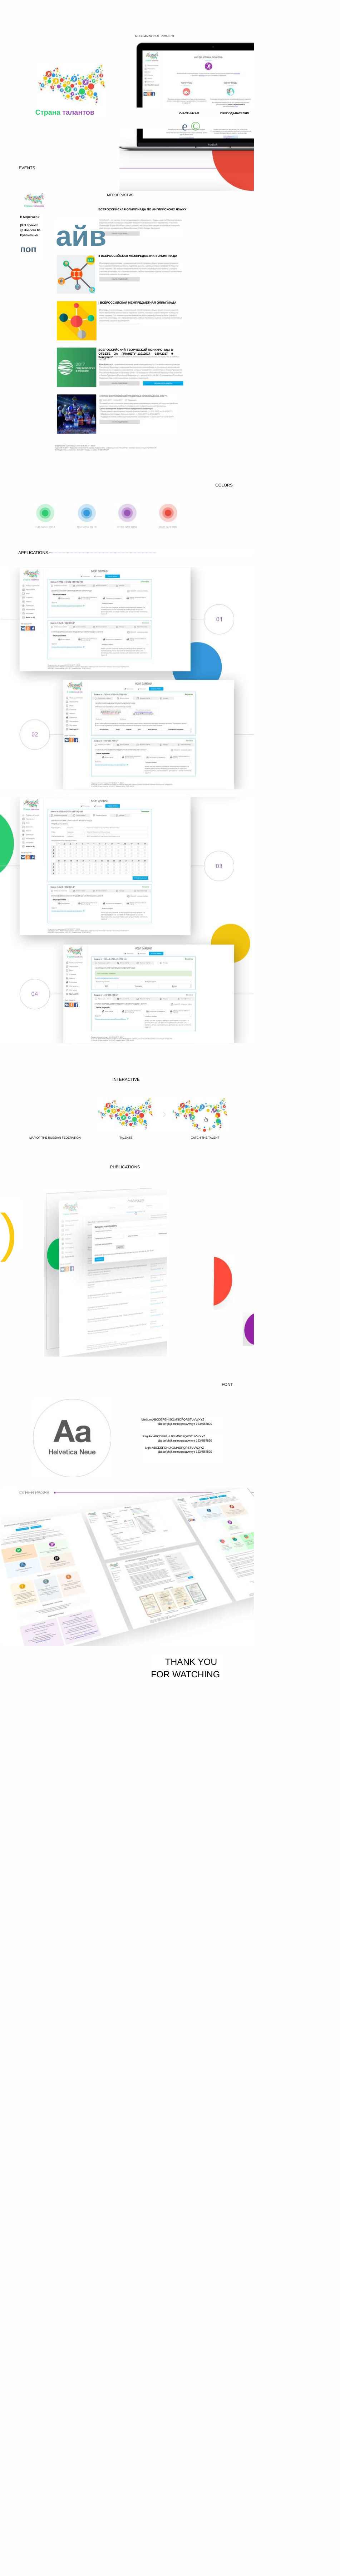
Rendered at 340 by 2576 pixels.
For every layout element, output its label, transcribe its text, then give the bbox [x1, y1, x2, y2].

text_box Страна талантов [35, 108, 106, 117]
text_box МЕРОПРИЯТИЯ [107, 193, 133, 198]
picture [24, 193, 44, 208]
picture [38, 64, 107, 106]
picture [44, 1188, 167, 1357]
text_box ) [0, 1198, 21, 1251]
text_box I ВСЕРОССИЙСКАЯ МЕЖПРЕДМЕТНАЯ ОЛИМПИАДА [98, 301, 153, 307]
picture [99, 309, 182, 325]
picture [99, 219, 182, 236]
picture [57, 301, 97, 341]
text_box MAP OF THE RUSSIAN FEDERATION [29, 1136, 76, 1140]
text_box ПРЕПОДАВАТЕЛЯМ [220, 111, 241, 116]
text_box TALENTS [119, 1136, 133, 1140]
picture [33, 1399, 112, 1478]
picture [99, 355, 179, 361]
text_box H Meperwen« [3 О проекте @ Новости fiâ Пувликац»п, поп [20, 214, 41, 260]
text_box CATCH THE TALENT [191, 1136, 218, 1140]
picture [243, 1312, 254, 1346]
text_box ВСЕРОССИЙСКИЙ ТВОРЧЕСКИЙ КОНКУРС -МЫ В ОТВЕТЕ ЗА ПЛАНЕТУ'-11012017 -14042017 0 Зовсршо*' [98, 347, 173, 355]
picture [76, 503, 98, 530]
picture [212, 1255, 234, 1310]
picture [57, 255, 95, 294]
text_box EVENTS [19, 165, 37, 171]
text_box FONT [222, 1382, 235, 1388]
picture [56, 347, 97, 388]
picture [116, 503, 139, 530]
text_box II ВСЕРОССИЙСКАЯ МЕЖПРЕДМЕТНАЯ ОЛИМПИАДА [98, 254, 153, 261]
text_box THANK YOU FOR WATCHING [151, 1656, 224, 1679]
picture [99, 262, 182, 276]
text_box PUBLICATIONS [110, 1164, 143, 1170]
text_box e © [182, 118, 235, 127]
picture [0, 797, 254, 1044]
picture [99, 363, 184, 386]
text_box УЧАСТНИКАМ [179, 111, 194, 115]
picture [98, 1098, 228, 1133]
text_box RUSSIAN SOCIAL PROJECT [135, 34, 172, 39]
picture [136, 43, 254, 108]
text_box COLORS [215, 482, 235, 488]
picture [119, 129, 254, 191]
text_box Regular ABCDEFGHIJKLMNOPQRSTUVWXYZ abcdefghijklmnopqrstuvwxyz 1234567890 Light ABCDEFGHIJKLMNOPQRSTUVWXYZ abcdefghijklmnopqrstuvwxyz 1234567890 [142, 1434, 222, 1463]
picture [54, 445, 157, 451]
picture [1, 1488, 254, 1646]
text_box APPLICATIONS •------------------------------------------------------------------------------- [18, 550, 254, 555]
picture [34, 503, 56, 530]
picture [99, 277, 141, 282]
picture [0, 567, 254, 790]
text_box айв [56, 218, 98, 248]
text_box INTERACTIVE [112, 1077, 141, 1082]
text_box Medium ABCDEFGHIJKLMNOPQRSTUVWXYZ abcdefghijklmnopqrstuvwxyz 1234567890 [141, 1417, 223, 1430]
picture [56, 394, 178, 435]
picture [158, 503, 179, 530]
text_box ВСЕРОССИЙСКАЯ ОЛИМПИАДА ПО АНГЛИЙСКОМУ ЯЗЫКУ [98, 207, 159, 214]
